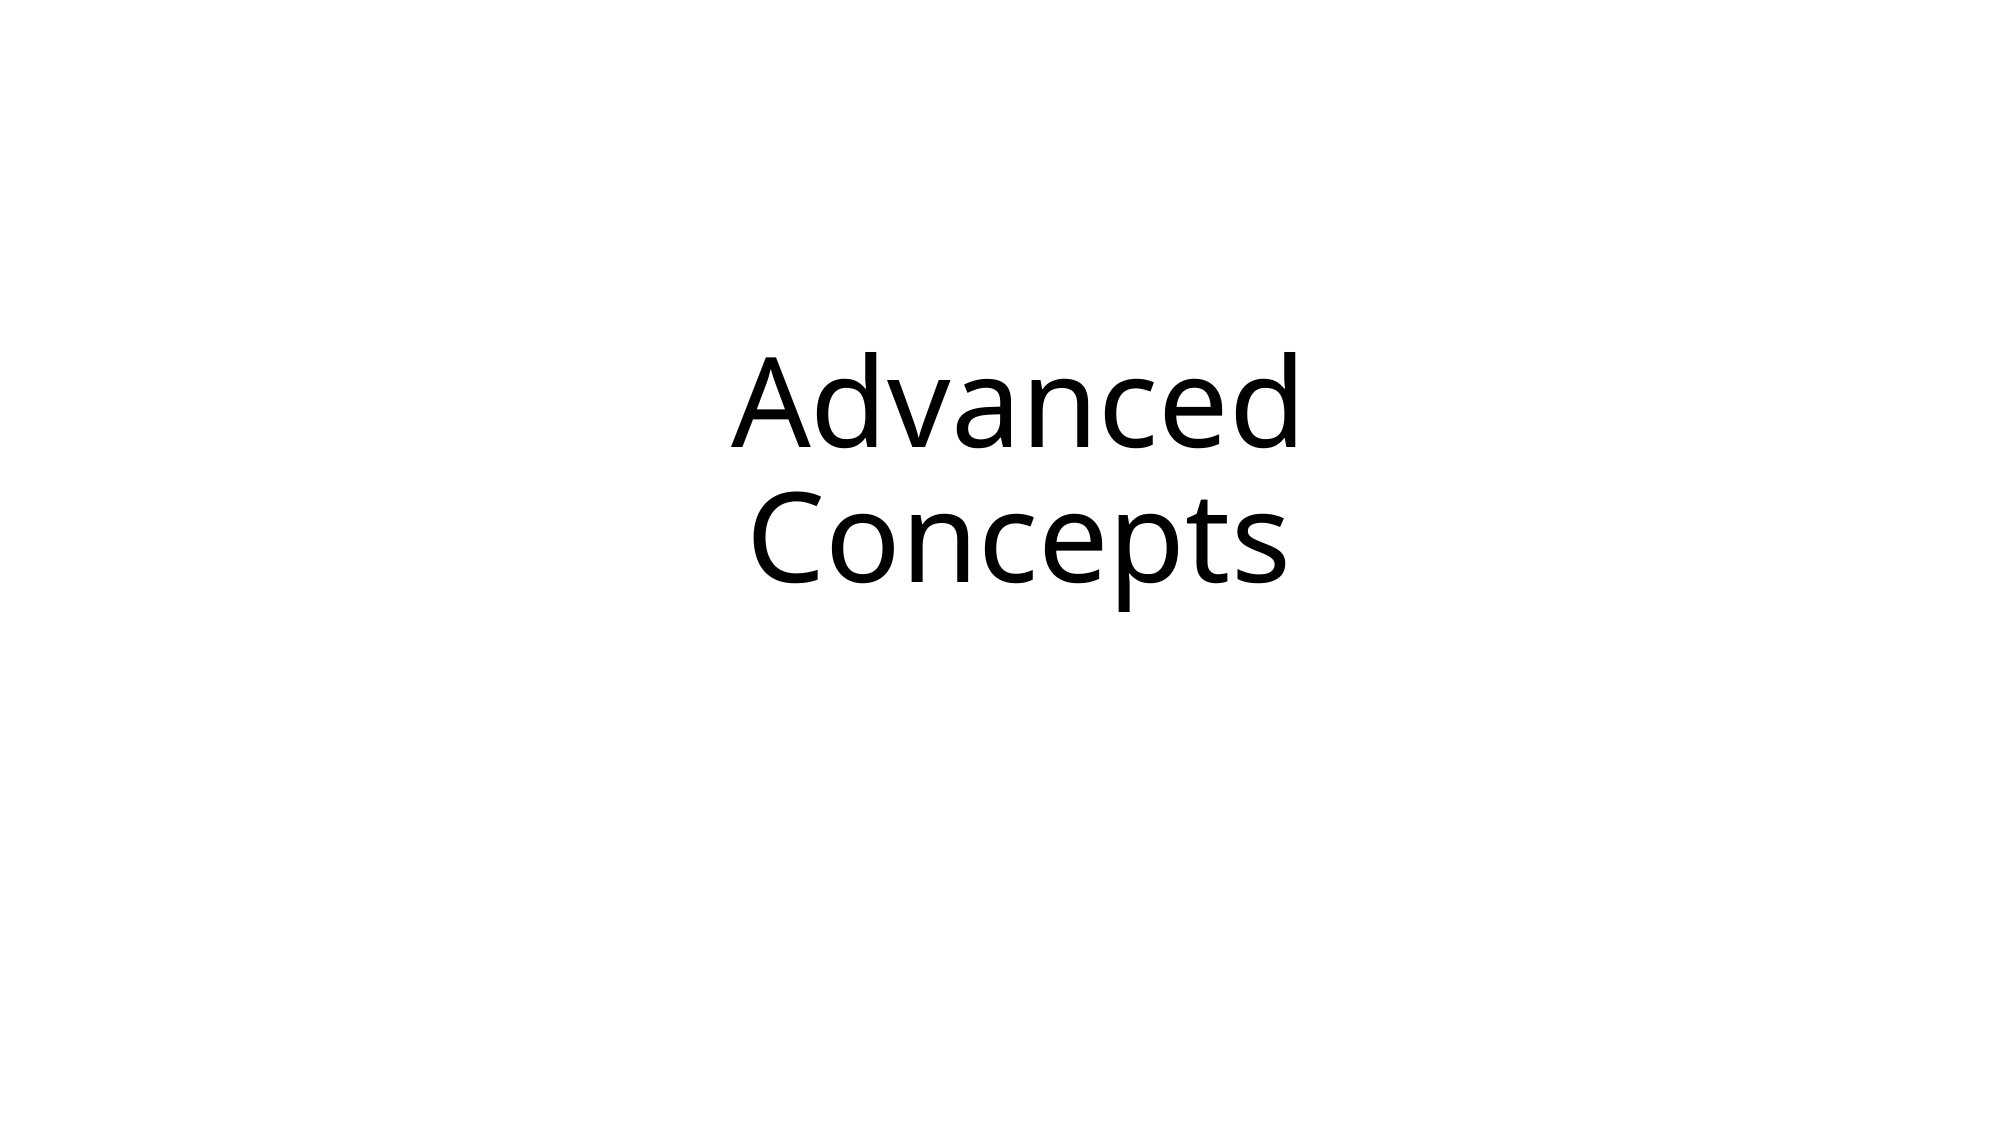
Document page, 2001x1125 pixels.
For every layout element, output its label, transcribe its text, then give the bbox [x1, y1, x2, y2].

title Advanced Concepts [487, 324, 1550, 625]
